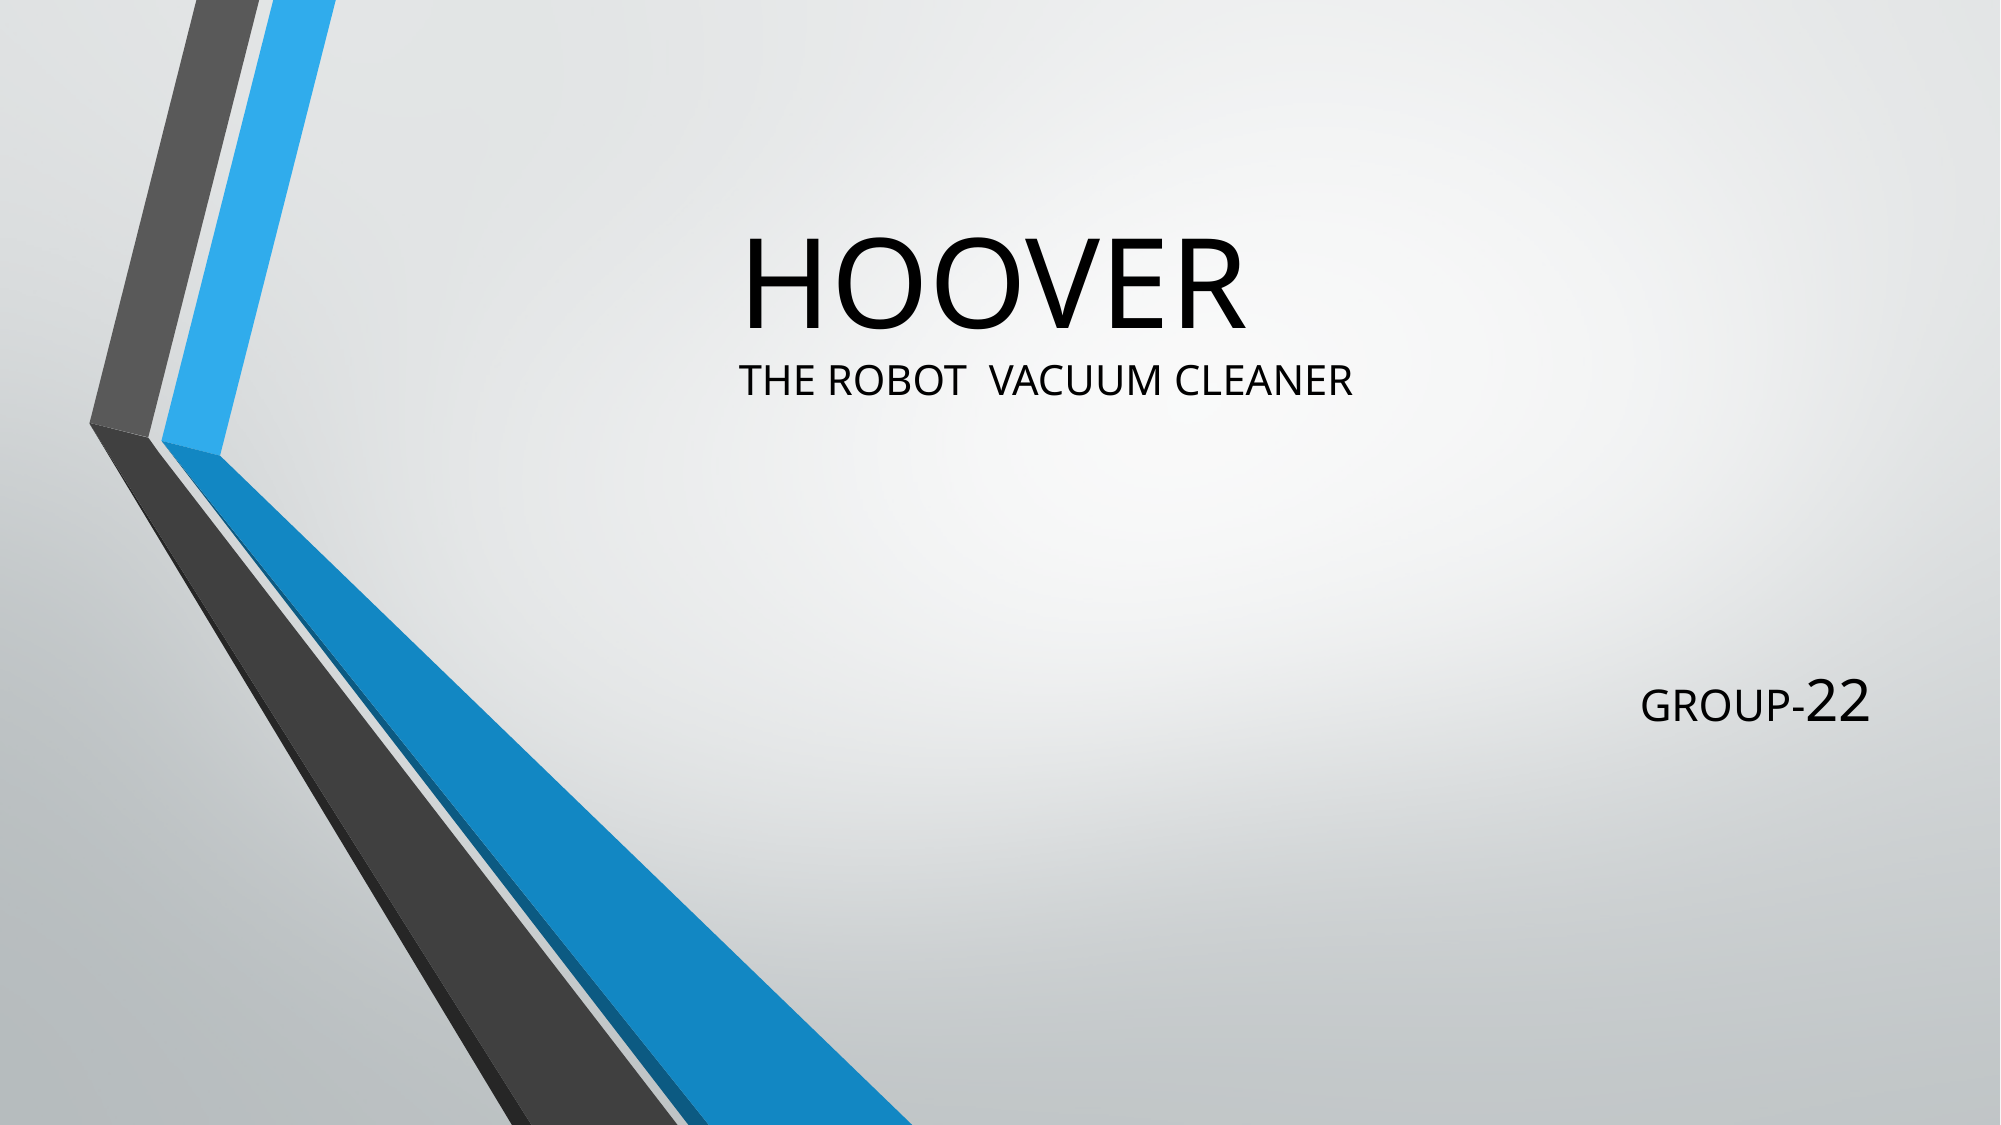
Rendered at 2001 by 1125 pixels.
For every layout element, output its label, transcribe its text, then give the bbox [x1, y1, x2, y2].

subtitle GROUP-22 [740, 655, 1887, 884]
title HOOVER THE ROBOT VACUUM CLEANER [723, 72, 1508, 411]
